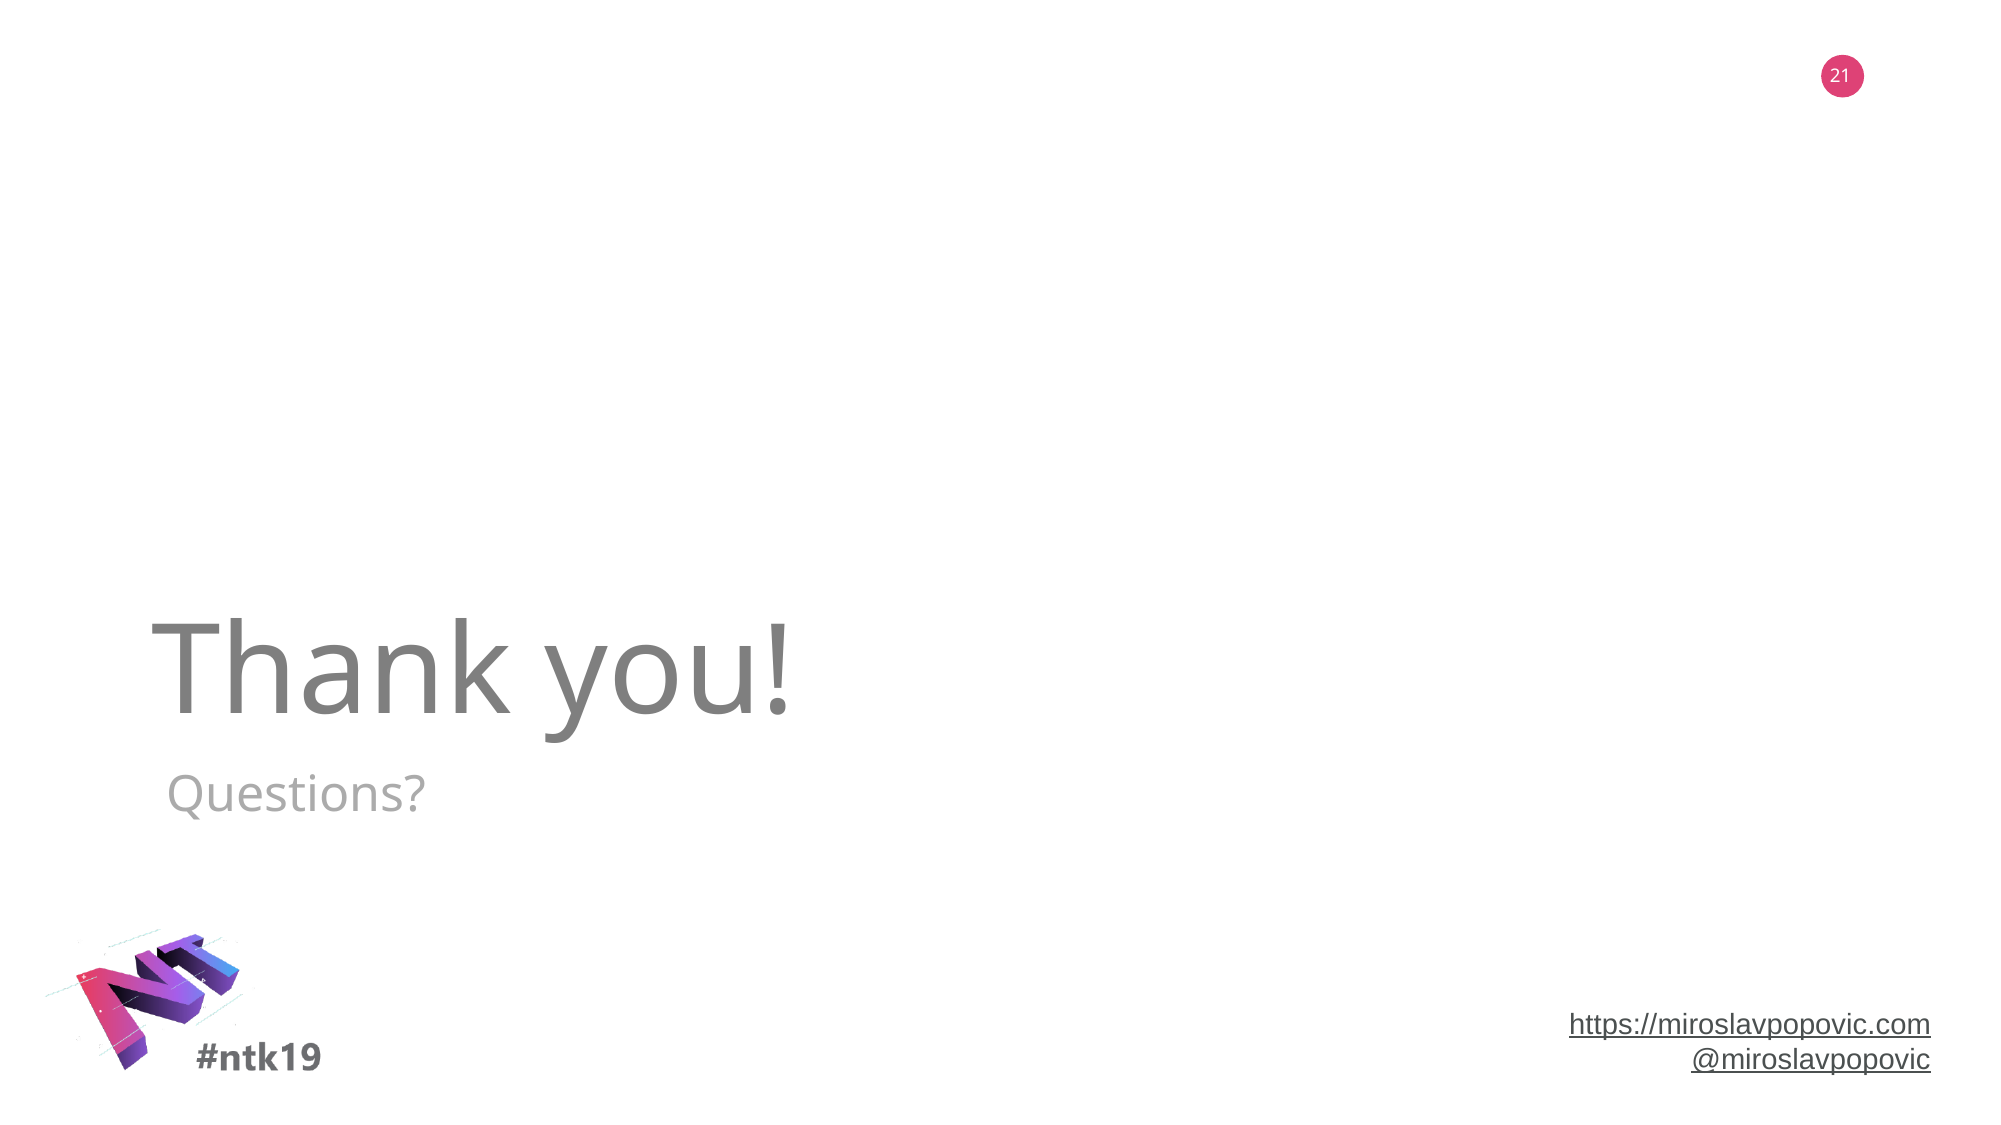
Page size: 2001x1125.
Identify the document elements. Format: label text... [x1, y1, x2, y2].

picture [44, 903, 326, 1095]
text_box https://miroslavpopovic.com @miroslavpopovic [1554, 998, 1946, 1083]
list Questions? [136, 752, 1862, 999]
title Thank you! [136, 280, 1862, 749]
